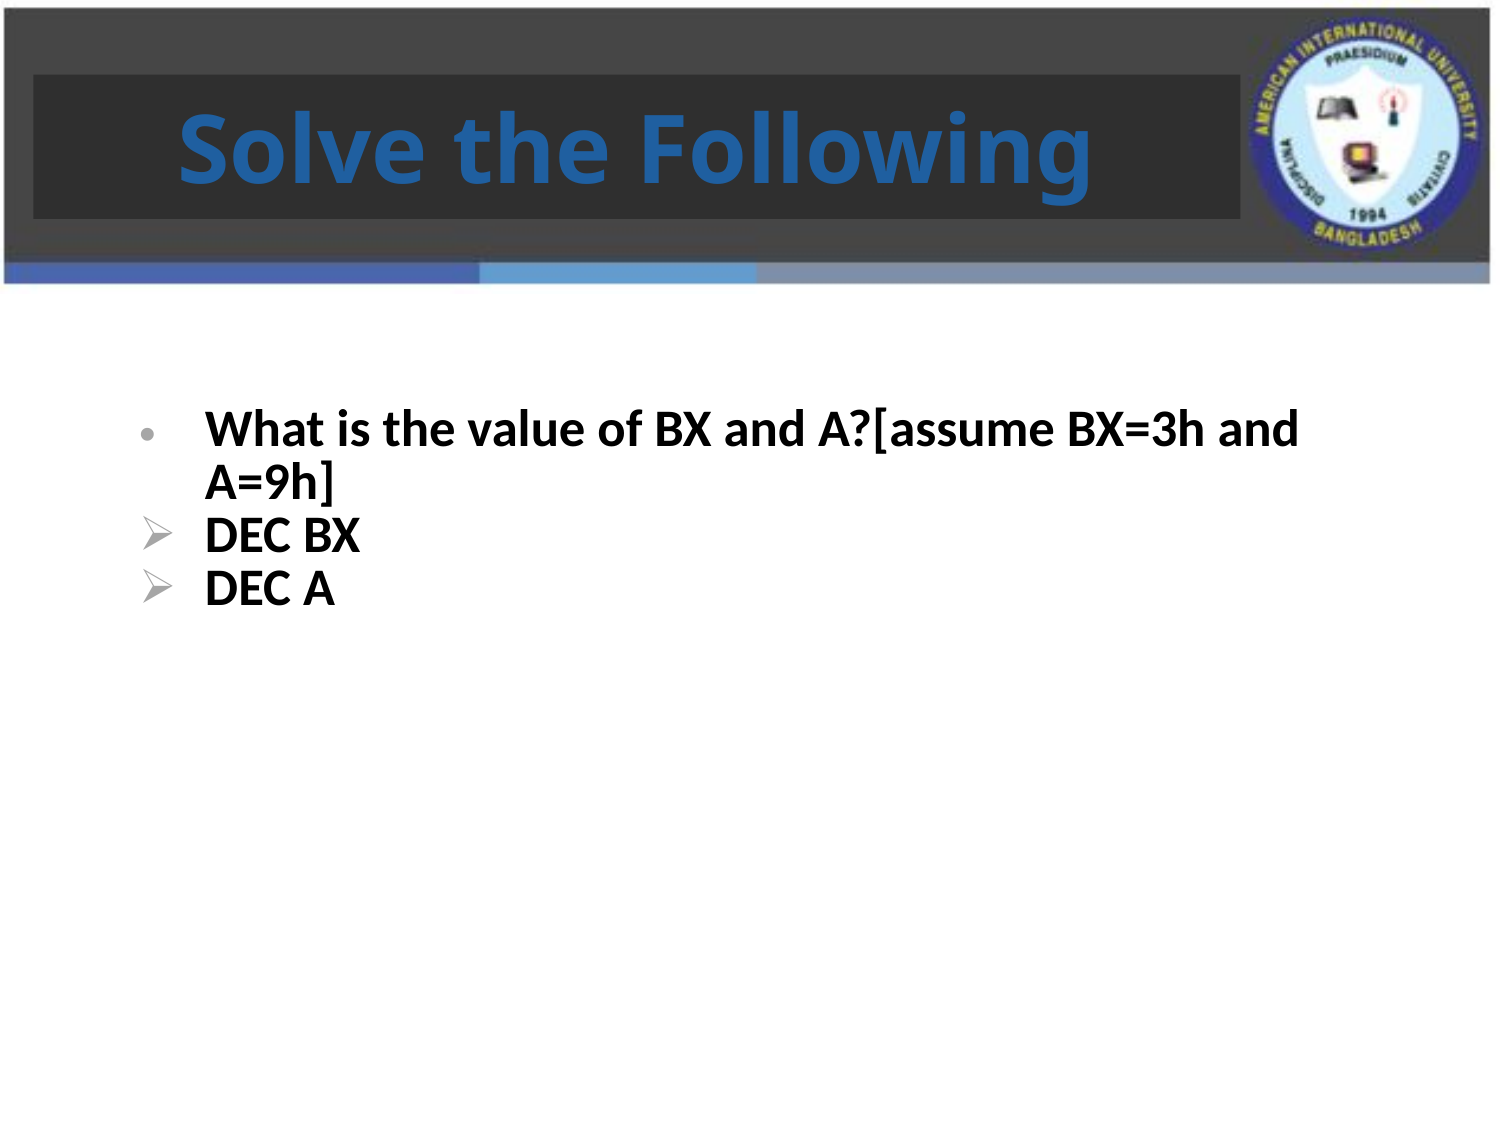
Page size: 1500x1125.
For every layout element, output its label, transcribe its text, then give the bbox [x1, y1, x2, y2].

picture [0, 0, 1500, 294]
list What is the value of BX and A?[assume BX=3h and A=9h] DEC BX DEC A [124, 399, 1456, 1125]
